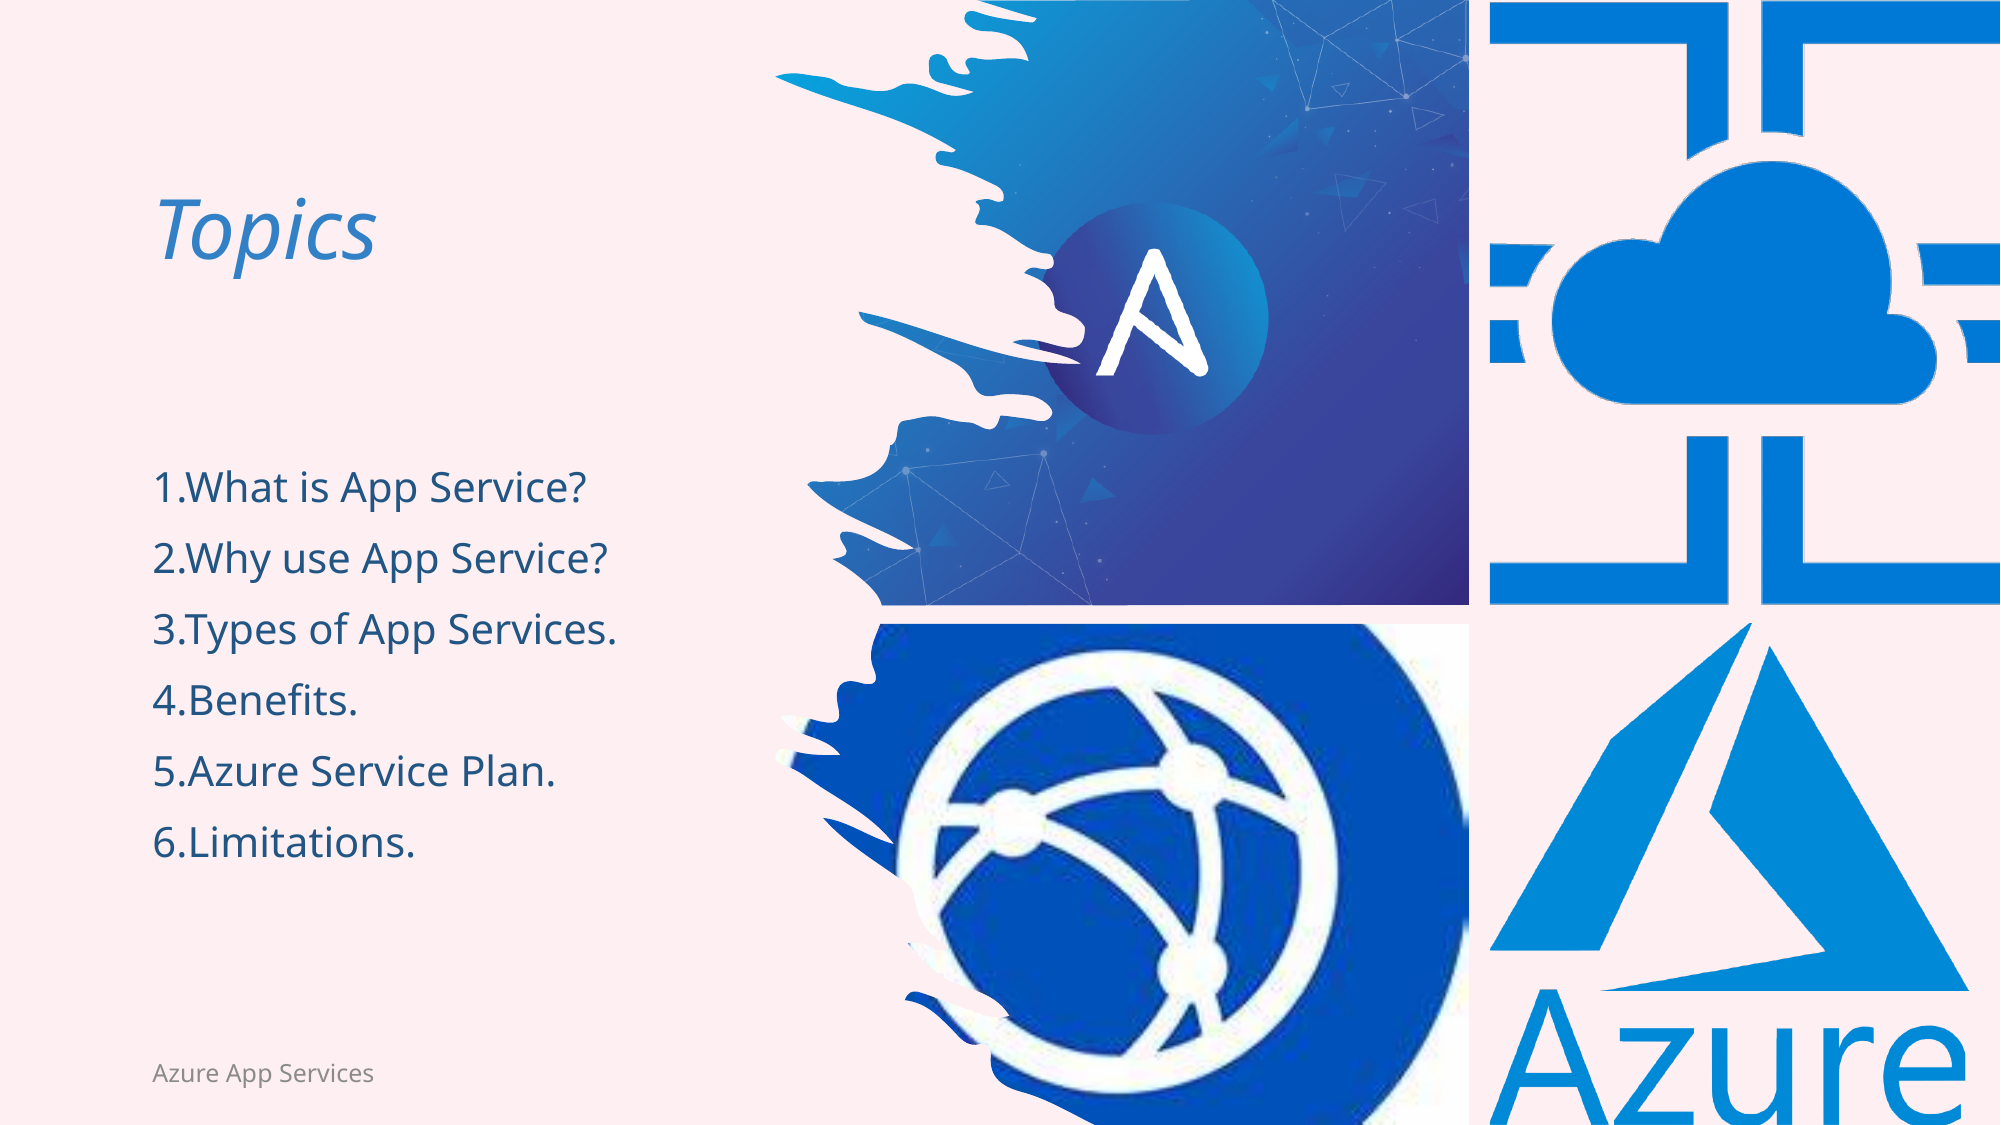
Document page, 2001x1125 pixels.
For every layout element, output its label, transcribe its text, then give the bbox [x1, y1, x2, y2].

picture [1489, 0, 2000, 606]
footer Azure App Services [137, 1042, 775, 1103]
list 1.What is App Service? 2.Why use App Service? 3.Types of App Services. 4.Benefits. 5.Azure Service Plan. 6.Limitations. [137, 453, 764, 1033]
picture [775, 623, 1469, 1125]
picture [1489, 623, 2000, 1125]
title Topics [137, 59, 663, 405]
picture [775, 0, 1469, 606]
